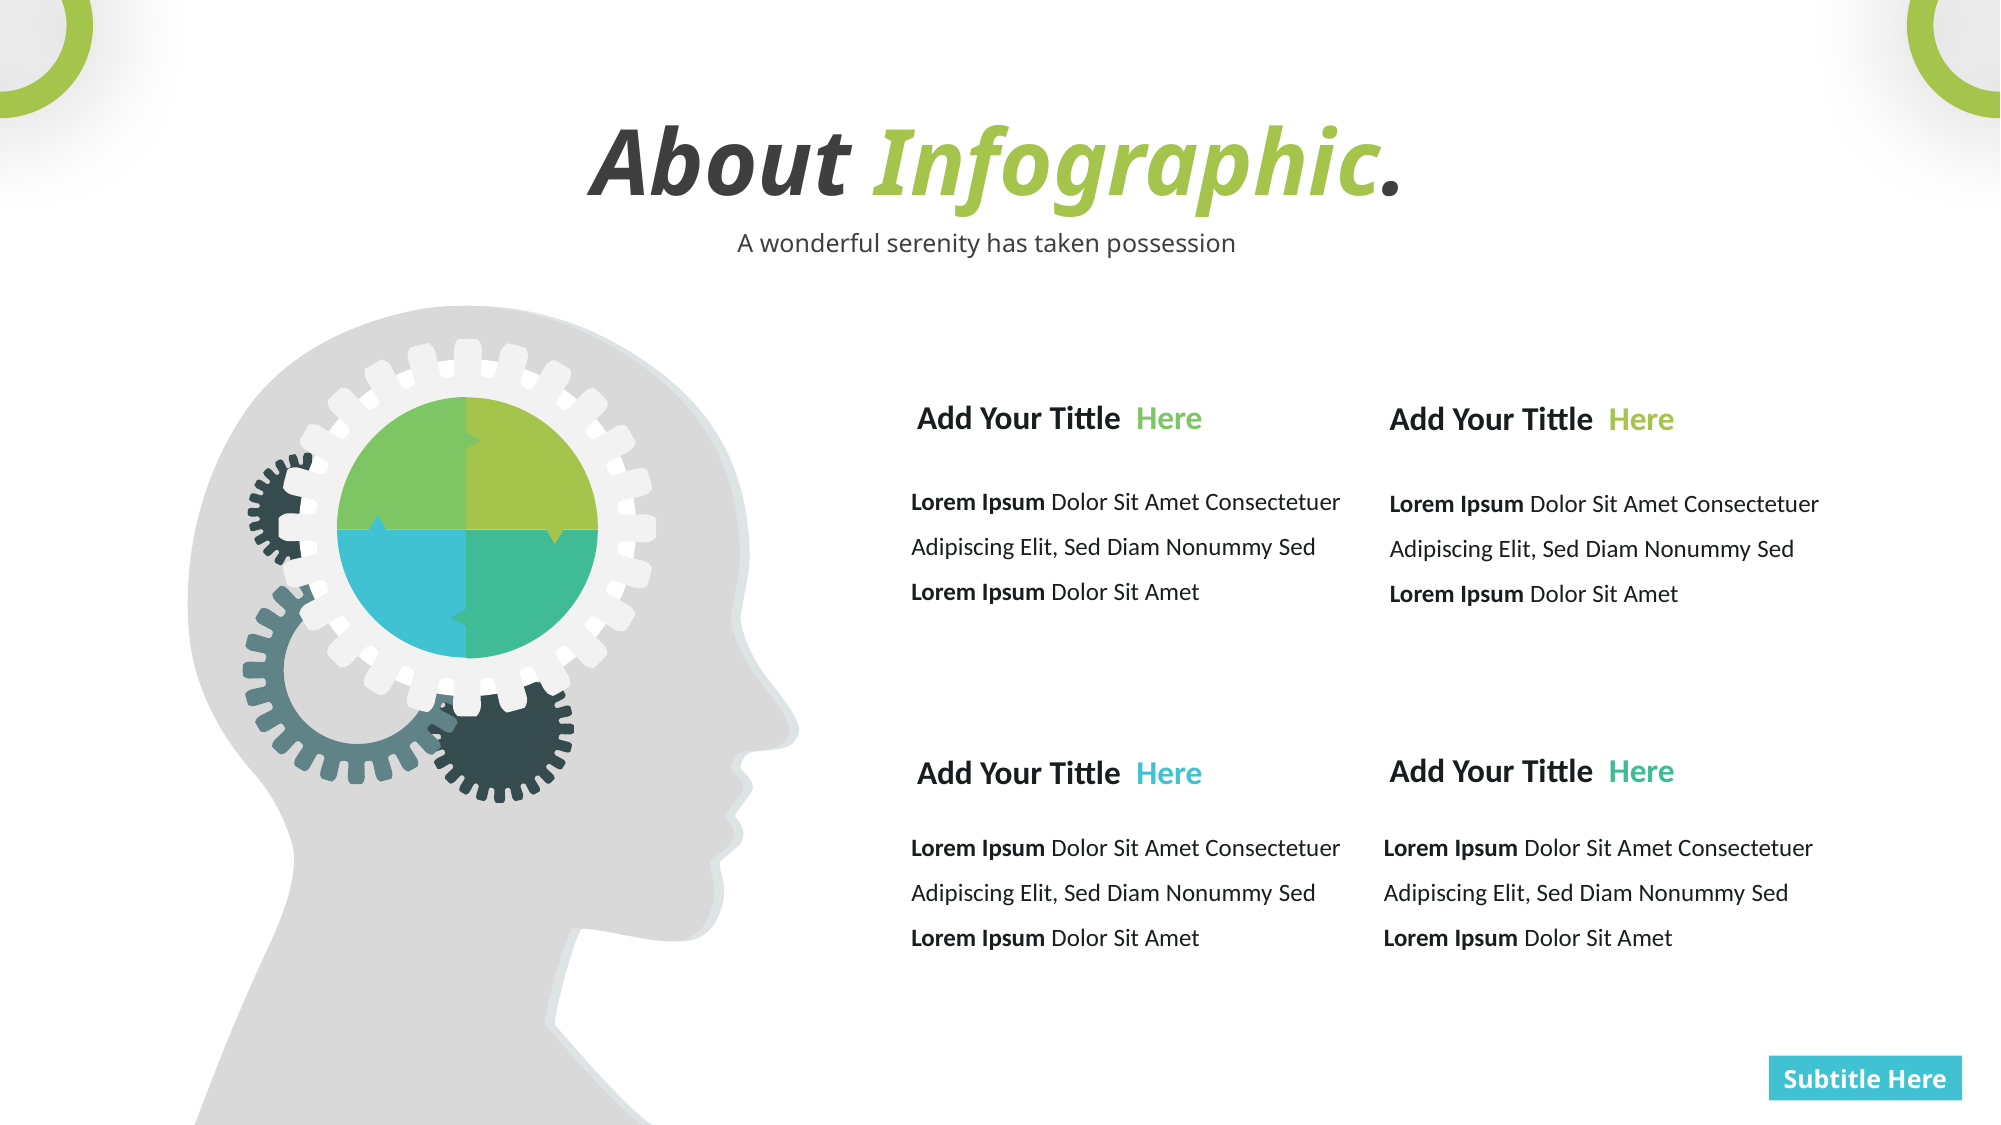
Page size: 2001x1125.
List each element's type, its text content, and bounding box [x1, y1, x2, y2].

text_box Lorem Ipsum Dolor Sit Amet Consectetuer Adipiscing Elit, Sed Diam Nonummy Sed Lorem Ipsum Dolor Sit Amet [896, 462, 1369, 613]
text_box Lorem Ipsum Dolor Sit Amet Consectetuer Adipiscing Elit, Sed Diam Nonummy Sed Lorem Ipsum Dolor Sit Amet [896, 809, 1369, 959]
text_box Add Your Tittle Here [1374, 390, 1874, 445]
text_box Lorem Ipsum Dolor Sit Amet Consectetuer Adipiscing Elit, Sed Diam Nonummy Sed Lorem Ipsum Dolor Sit Amet [1369, 809, 1842, 959]
text_box Add Your Tittle Here [1374, 741, 1874, 797]
text_box Lorem Ipsum Dolor Sit Amet Consectetuer Adipiscing Elit, Sed Diam Nonummy Sed Lorem Ipsum Dolor Sit Amet [1374, 464, 1848, 615]
text_box About Infographic. [355, 96, 1645, 221]
text_box [1905, 0, 2000, 120]
text_box [0, 0, 95, 120]
text_box Add Your Tittle Here [902, 388, 1401, 444]
text_box Subtitle Here [1768, 1055, 1963, 1101]
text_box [181, 292, 804, 1125]
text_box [242, 339, 657, 803]
text_box A wonderful serenity has taken possession [655, 204, 1319, 265]
text_box Add Your Tittle Here [902, 743, 1401, 799]
